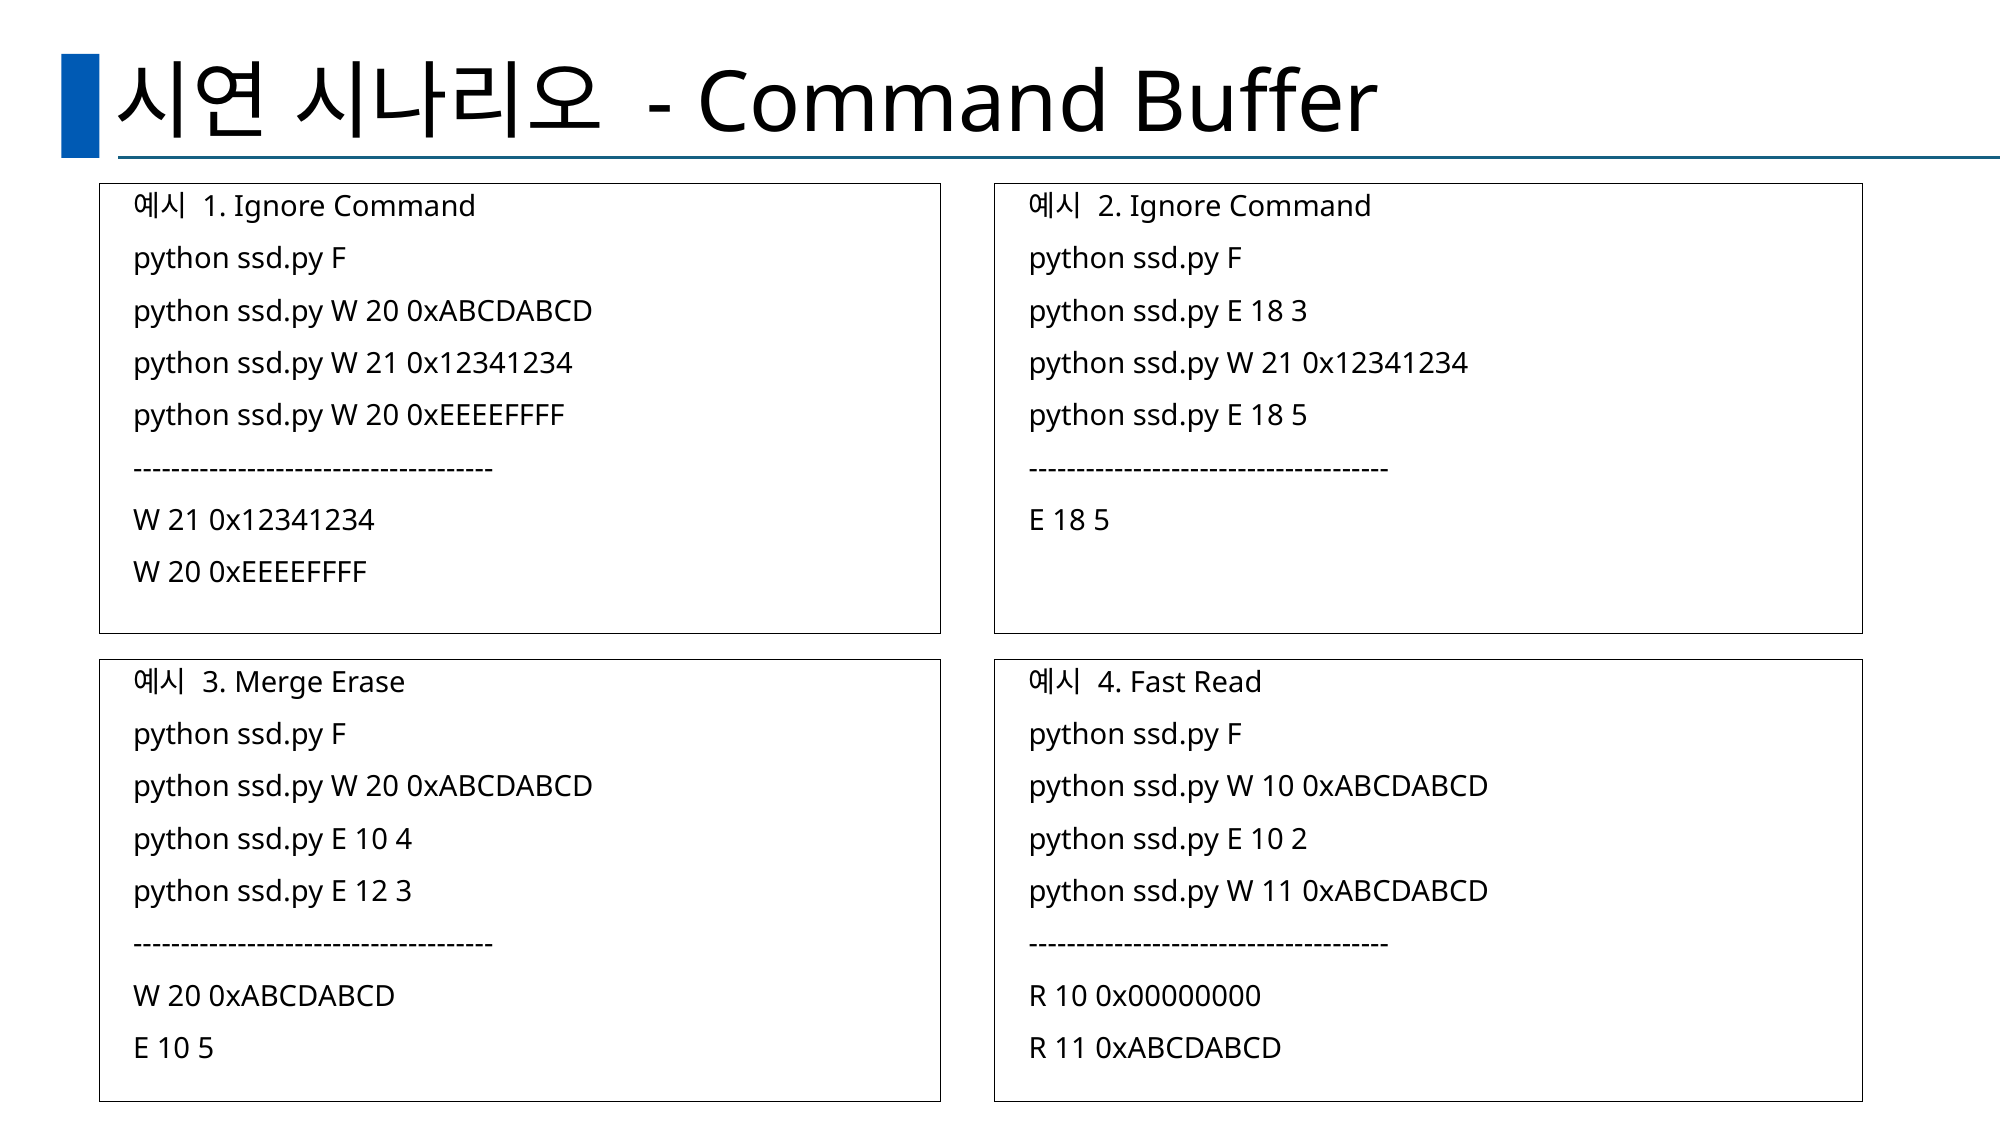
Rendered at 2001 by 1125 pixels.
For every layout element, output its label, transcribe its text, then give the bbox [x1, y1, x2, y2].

list 예시 1. Ignore Command python ssd.py F python ssd.py W 20 0xABCDABCD python ssd.py W 21 0x12341234 python ssd.py W 20 0xEEEEFFFF -------------------------------------- W 21 0x12341234 W 20 0xEEEEFFFF [99, 183, 941, 634]
text_box 예시 3. Merge Erase python ssd.py F python ssd.py W 20 0xABCDABCD python ssd.py E 10 4 python ssd.py E 12 3 -------------------------------------- W 20 0xABCDABCD E 10 5 [99, 659, 941, 1102]
title 시연 시나리오 - Command Buffer [99, 50, 1825, 158]
text_box 예시 2. Ignore Command python ssd.py F python ssd.py E 18 3 python ssd.py W 21 0x12341234 python ssd.py E 18 5 -------------------------------------- E 18 5 [994, 183, 1863, 634]
text_box 예시 4. Fast Read python ssd.py F python ssd.py W 10 0xABCDABCD python ssd.py E 10 2 python ssd.py W 11 0xABCDABCD -------------------------------------- R 10 0x00000000 R 11 0xABCDABCD [994, 659, 1863, 1102]
